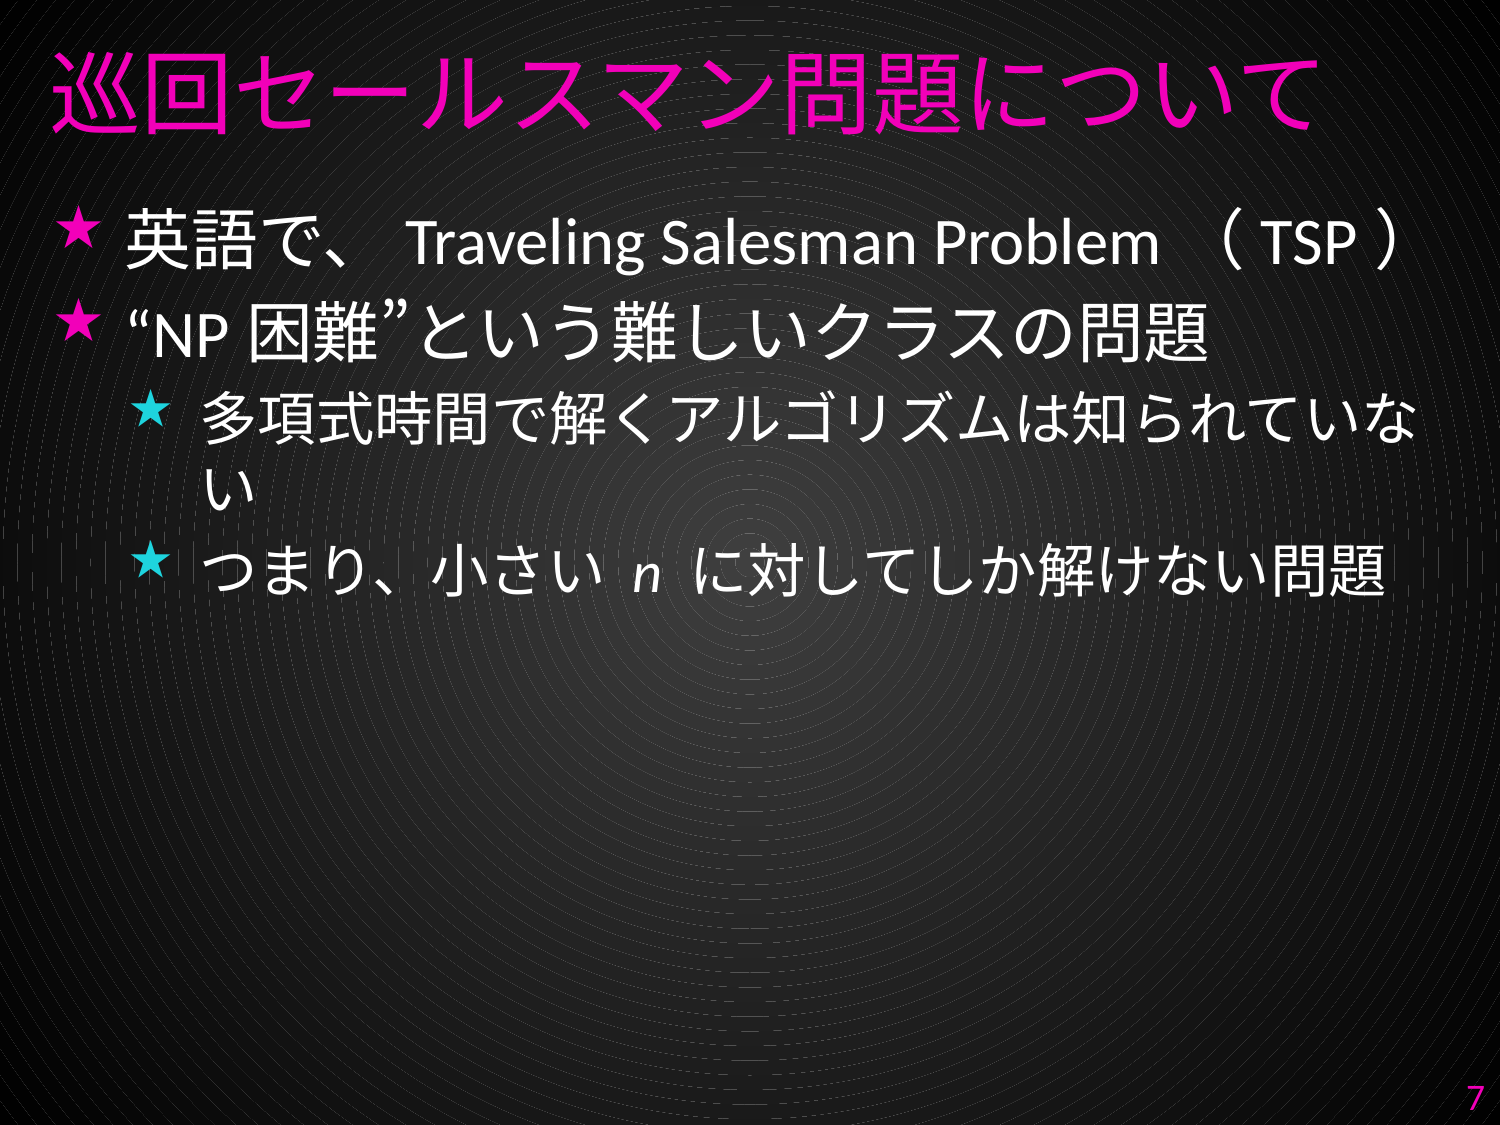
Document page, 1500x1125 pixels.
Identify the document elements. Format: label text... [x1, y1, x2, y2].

title 巡回セールスマン問題について [34, 19, 1469, 164]
slide_number 7 [1149, 1065, 1500, 1125]
list 英語で、Traveling Salesman Problem（TSP） “NP困難”という難しいクラスの問題 多項式時間で解くアルゴリズムは知られていない つまり、小さい n に対してしか解けない問題 [34, 189, 1469, 1042]
